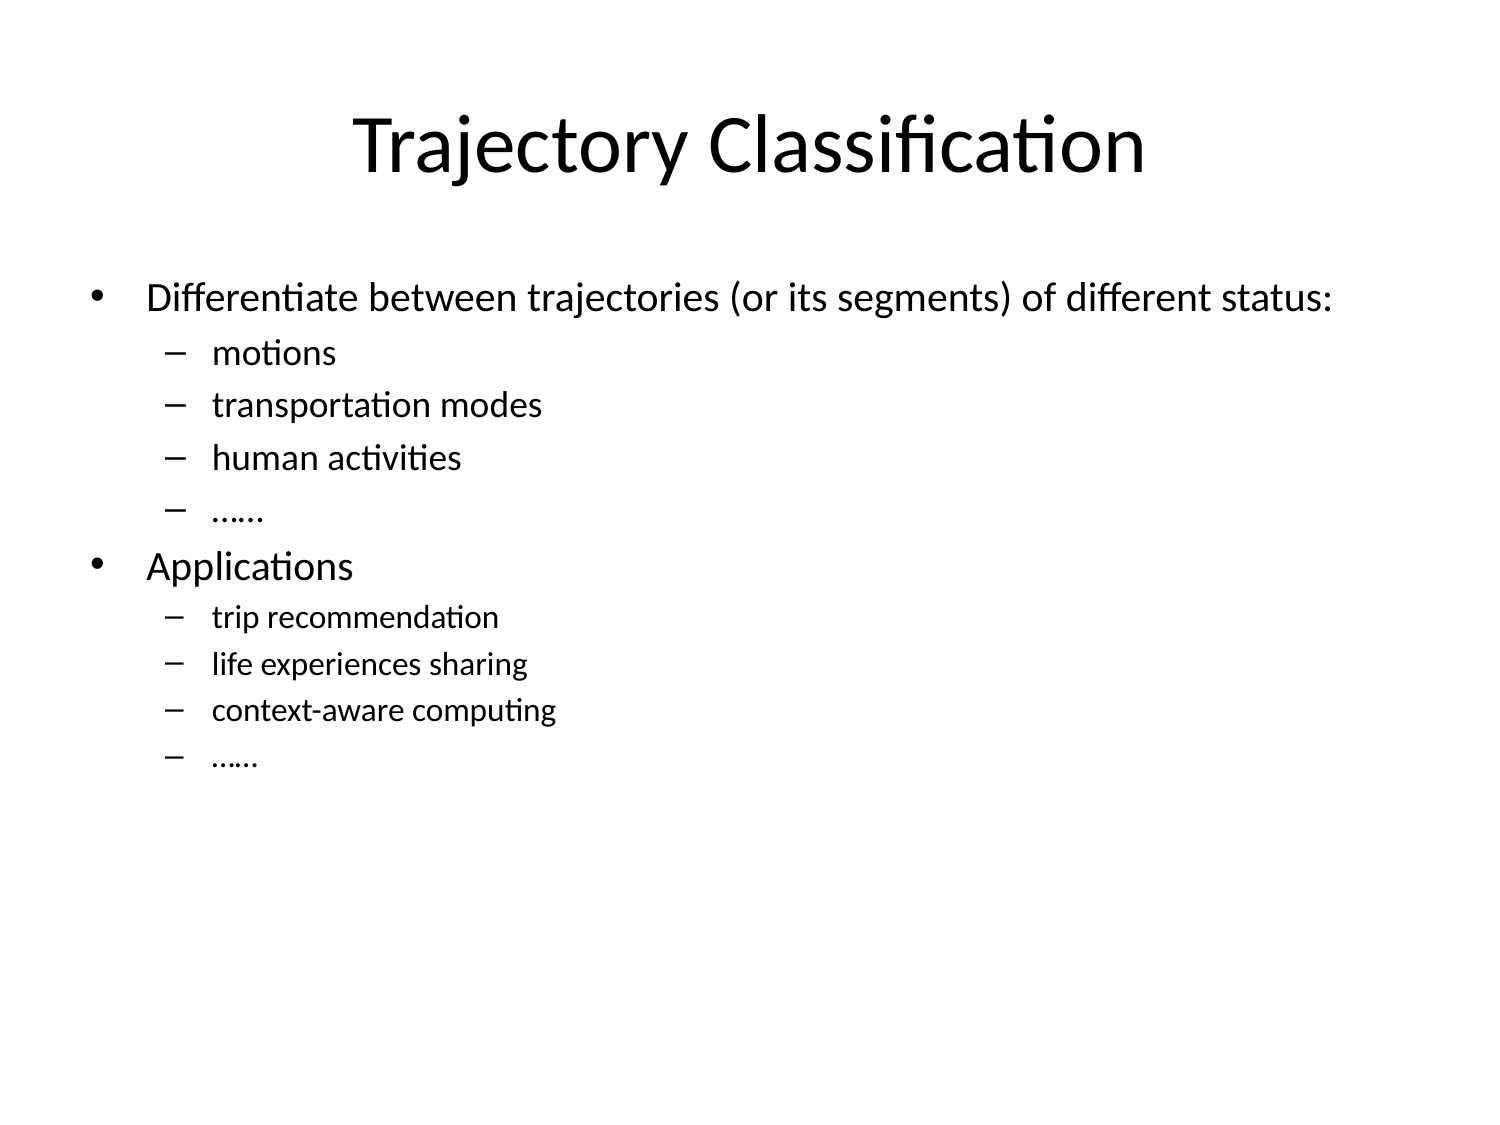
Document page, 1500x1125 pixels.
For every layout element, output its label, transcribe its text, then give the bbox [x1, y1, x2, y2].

list Differentiate between trajectories (or its segments) of different status: motions transportation modes human activities …… Applications trip recommendation life experiences sharing context-aware computing …… [75, 262, 1425, 1005]
title Trajectory Classification [75, 45, 1425, 233]
